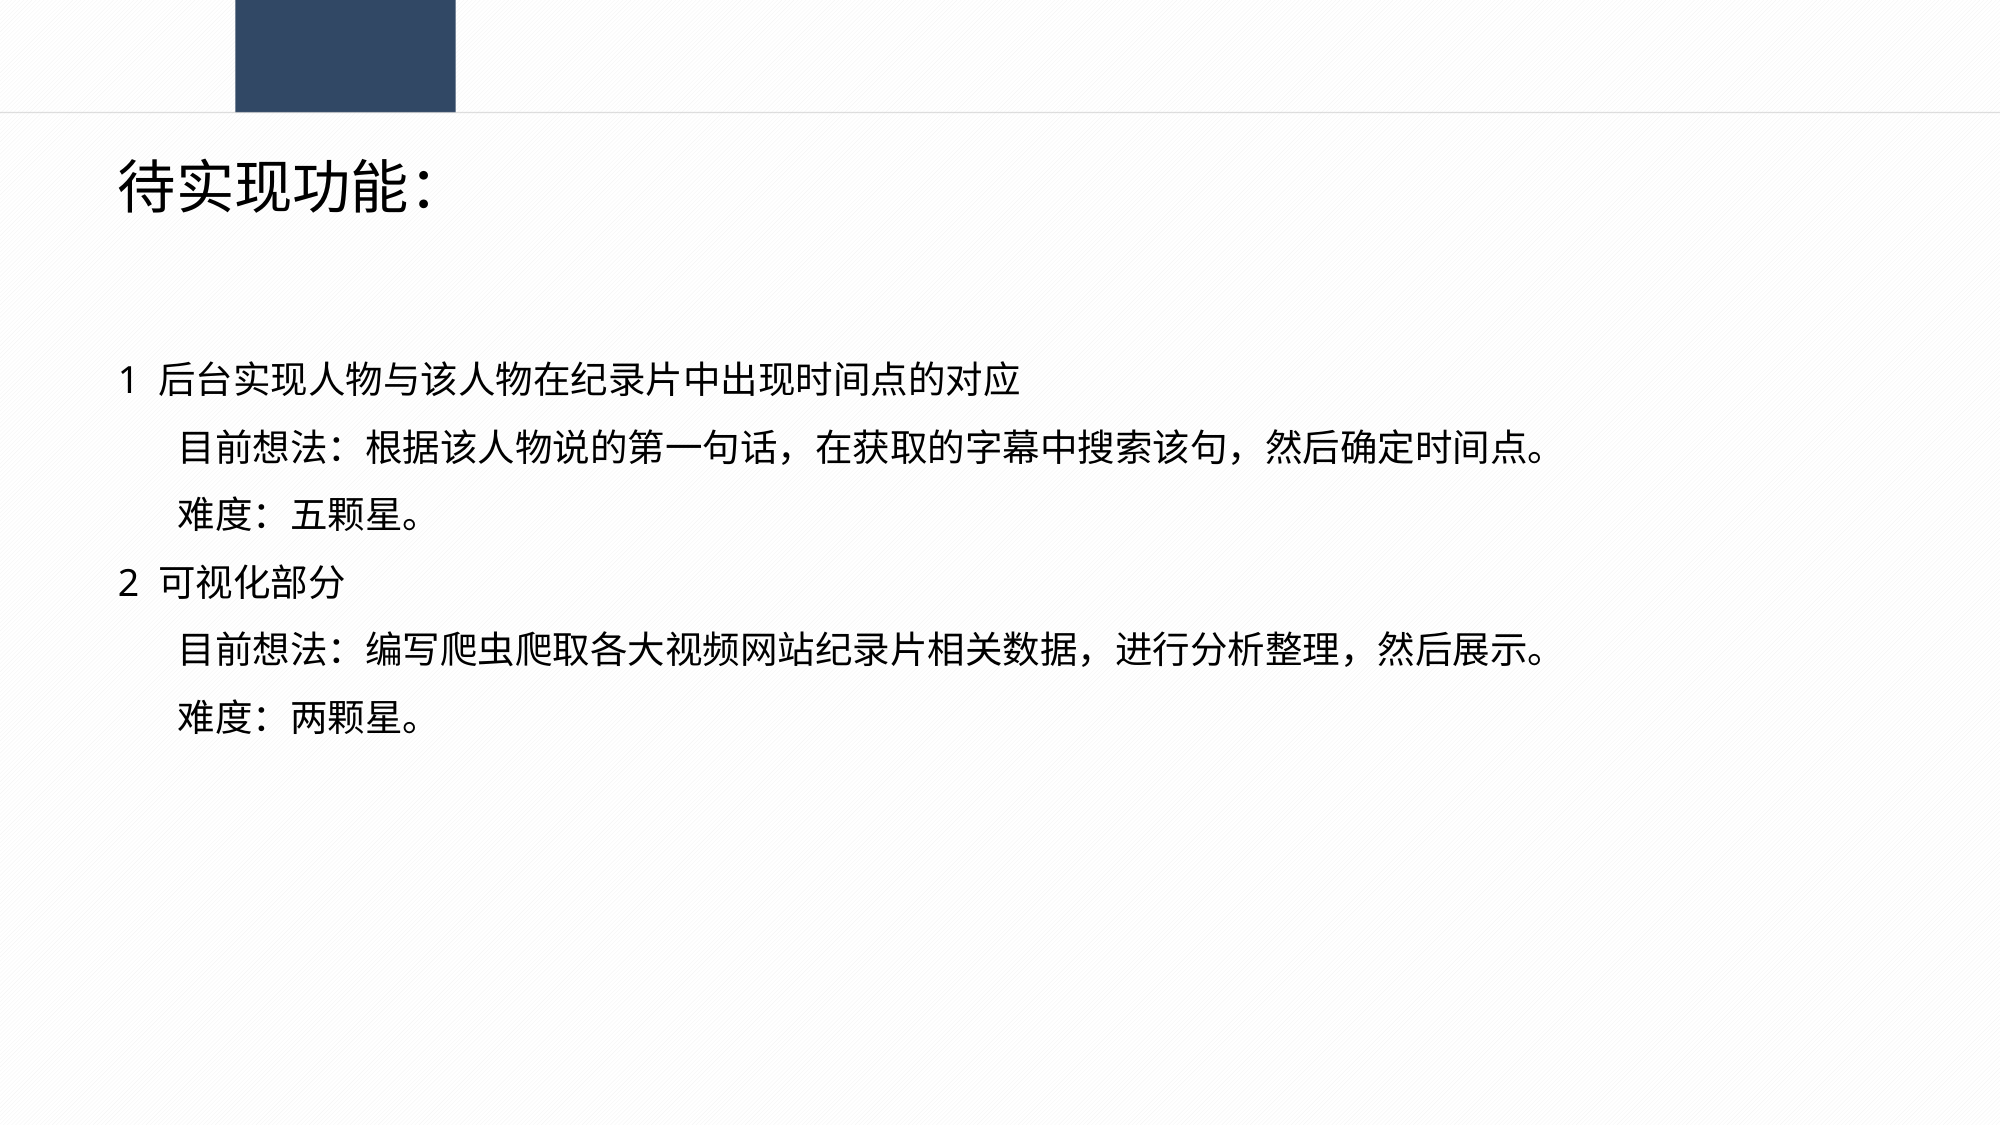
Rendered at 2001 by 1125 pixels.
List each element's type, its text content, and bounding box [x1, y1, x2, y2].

text_box 待实现功能： [103, 142, 456, 228]
text_box [234, 0, 457, 111]
text_box 1 后台实现人物与该人物在纪录片中出现时间点的对应 目前想法：根据该人物说的第一句话，在获取的字幕中搜索该句，然后确定时间点。 难度：五颗星。 2 可视化部分 目前想法：编写爬虫爬取各大视频网站纪录片相关数据，进行分析整理，然后展示。 难度：两颗星。 [103, 326, 1602, 926]
